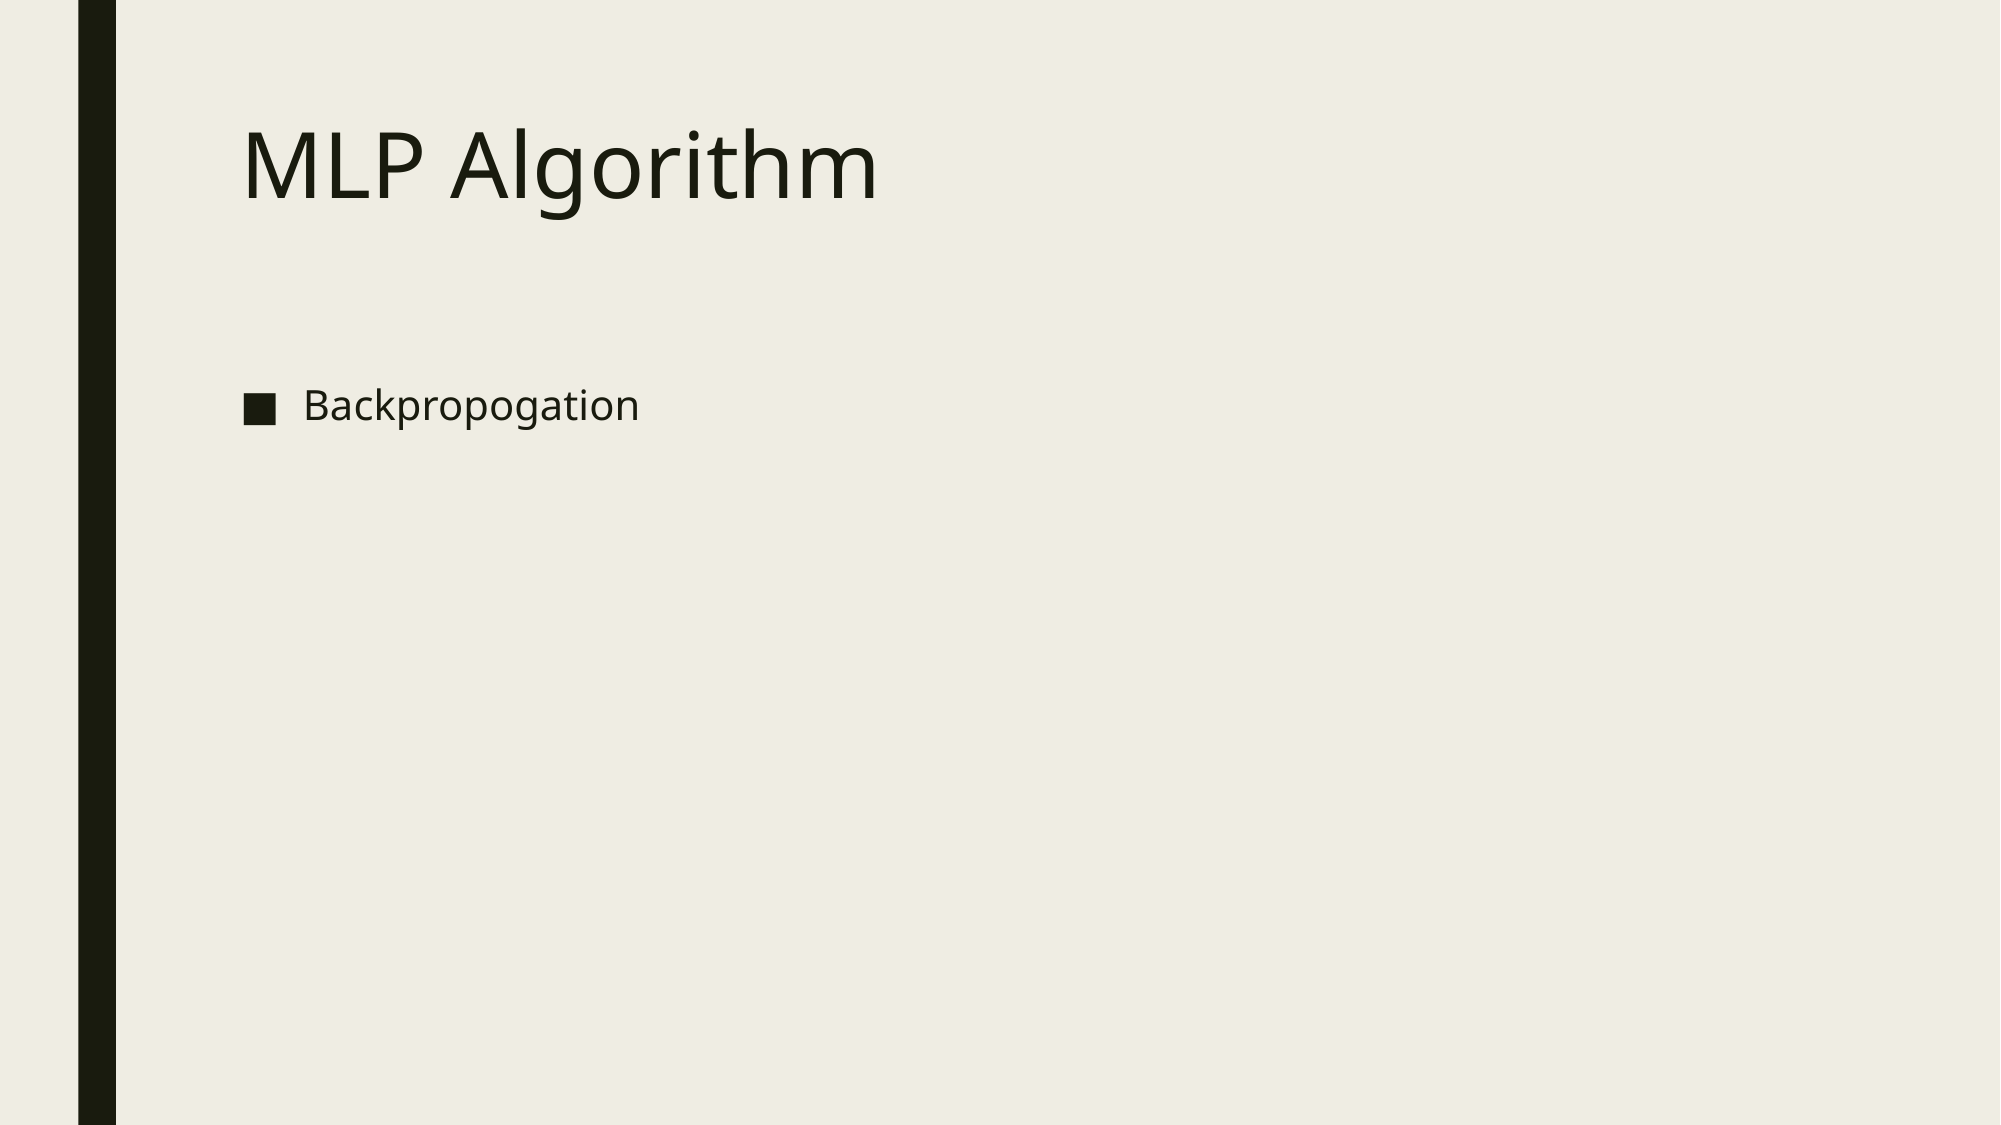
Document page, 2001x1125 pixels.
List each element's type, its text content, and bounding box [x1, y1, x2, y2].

list Backpropogation [225, 375, 1800, 963]
title MLP Algorithm [225, 112, 1800, 357]
